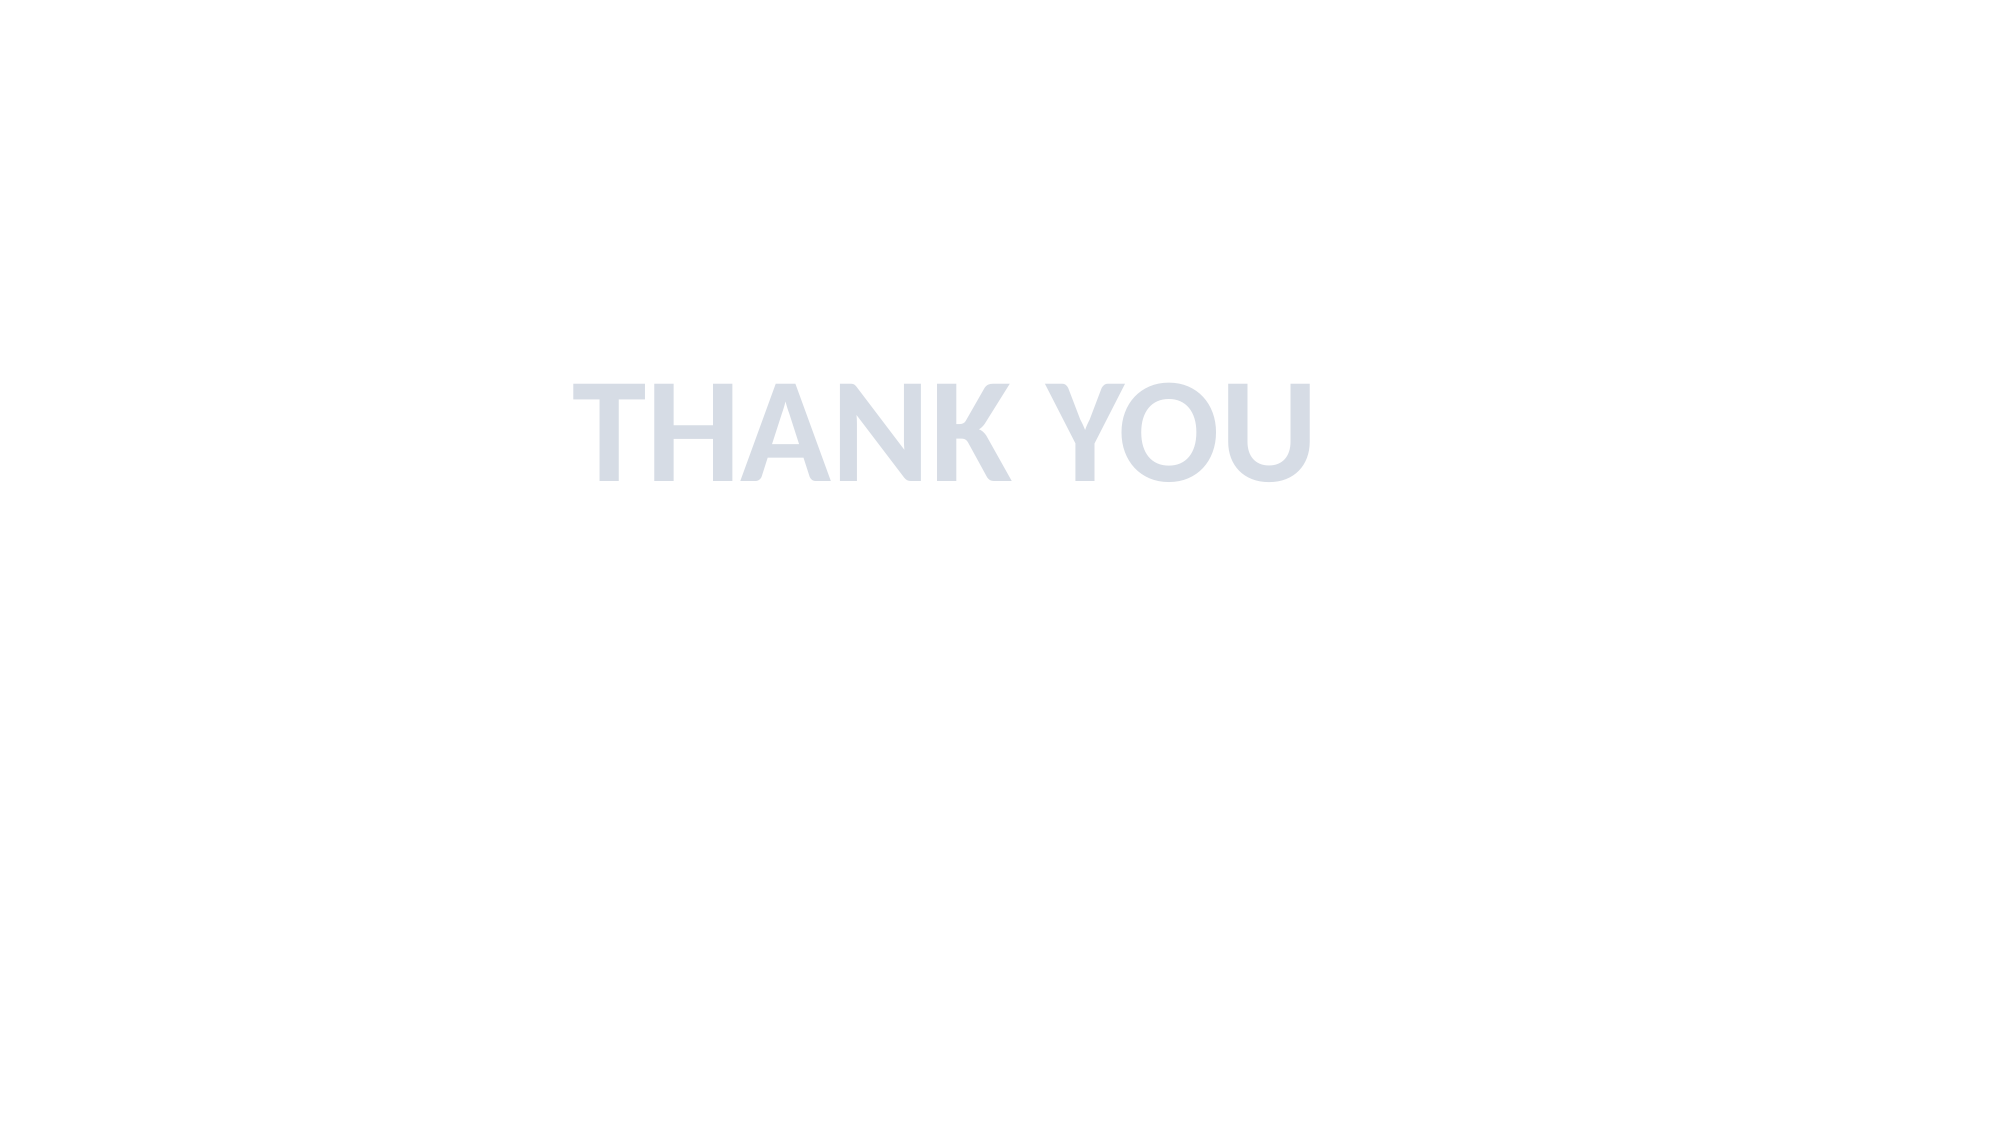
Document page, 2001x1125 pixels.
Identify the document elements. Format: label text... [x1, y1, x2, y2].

text_box THANK YOU [469, 323, 1421, 519]
